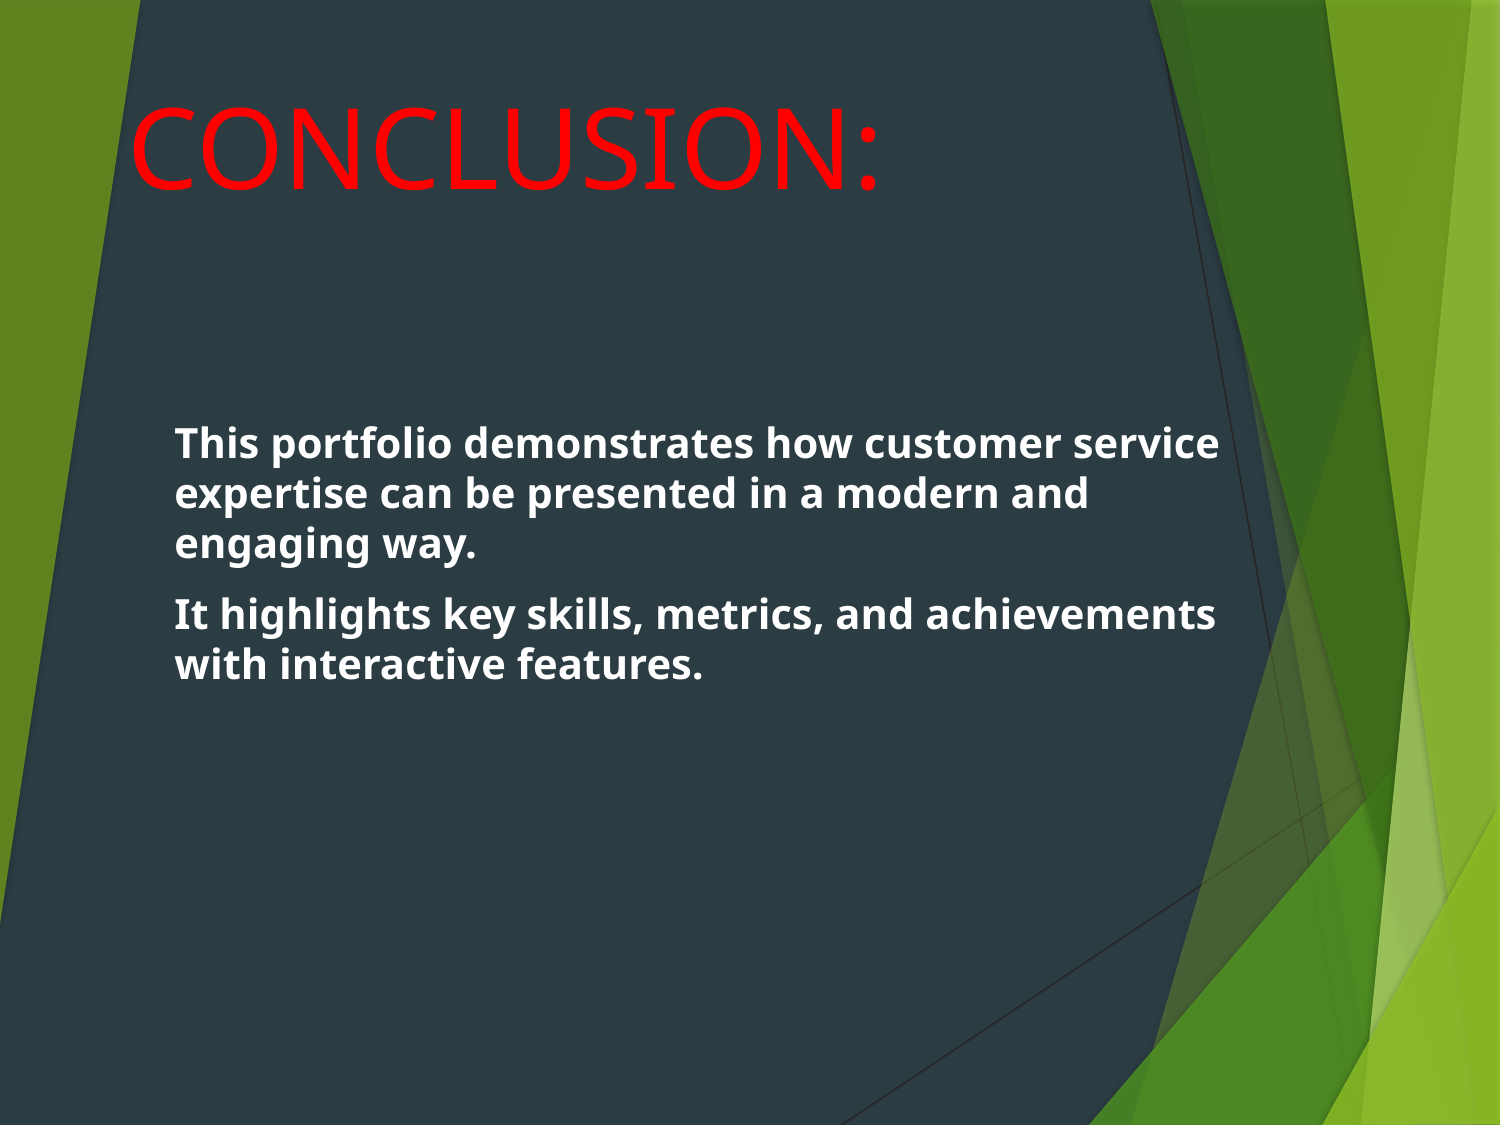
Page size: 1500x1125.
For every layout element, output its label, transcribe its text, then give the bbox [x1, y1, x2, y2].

subtitle This portfolio demonstrates how customer service expertise can be presented in a modern and engaging way. It highlights key skills, metrics, and achievements with interactive features. [159, 408, 1258, 894]
title CONCLUSION: [112, 54, 1388, 220]
